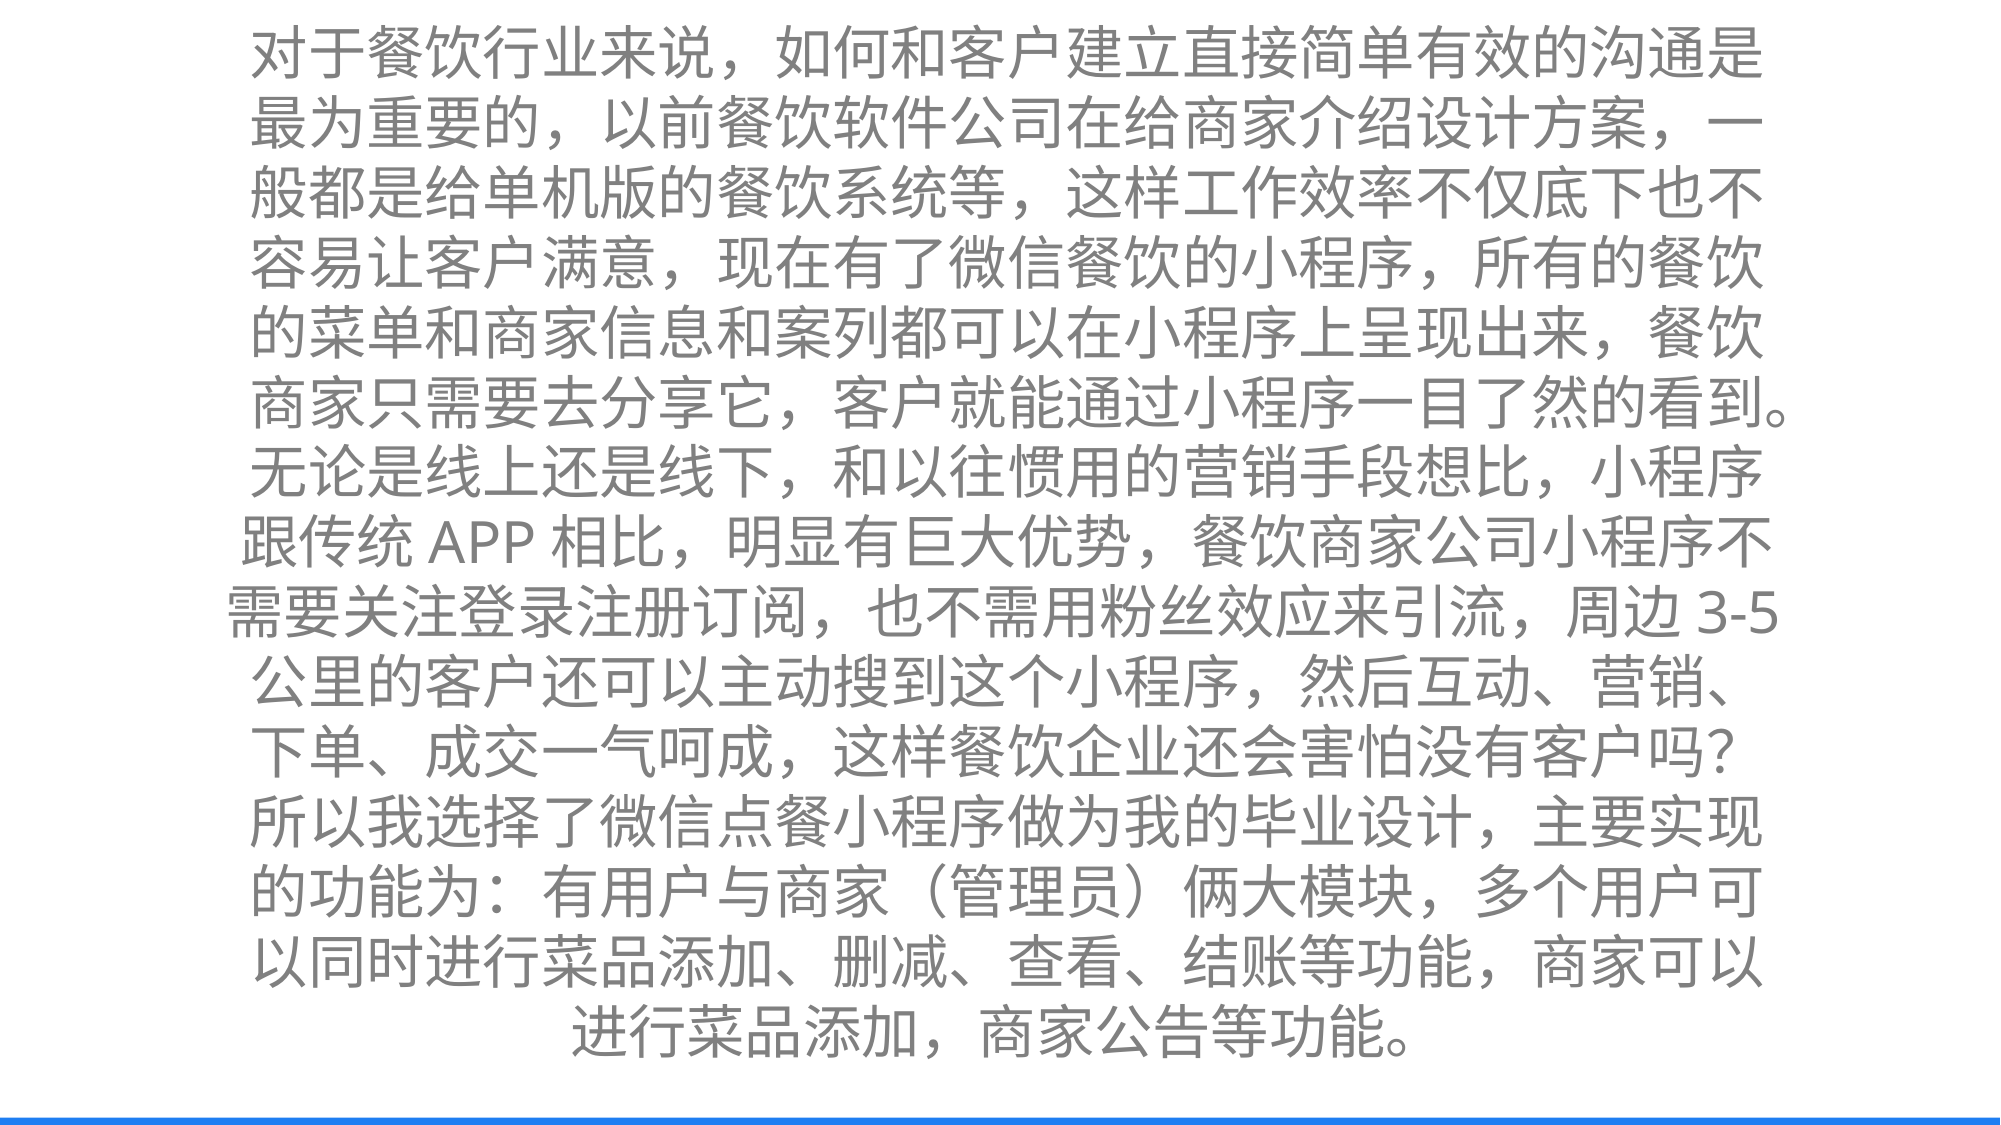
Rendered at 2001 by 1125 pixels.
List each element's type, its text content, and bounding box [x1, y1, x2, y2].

text_box 对于餐饮行业来说，如何和客户建立直接简单有效的沟通是最为重要的，以前餐饮软件公司在给商家介绍设计方案，一般都是给单机版的餐饮系统等，这样工作效率不仅底下也不容易让客户满意，现在有了微信餐饮的小程序，所有的餐饮的菜单和商家信息和案列都可以在小程序上呈现出来，餐饮商家只需要去分享它，客户就能通过小程序一目了然的看到。 无论是线上还是线下，和以往惯用的营销手段想比，小程序跟传统APP相比，明显有巨大优势，餐饮商家公司小程序不需要关注登录注册订阅，也不需用粉丝效应来引流，周边3-5公里的客户还可以主动搜到这个小程序，然后互动、营销、下单、成交一气呵成，这样餐饮企业还会害怕没有客户吗？ 所以我选择了微信点餐小程序做为我的毕业设计，主要实现的功能为：有用户与商家（管理员）俩大模块，多个用户可以同时进行菜品添加、删减、查看、结账等功能，商家可以进行菜品添加，商家公告等功能。 [211, 8, 1804, 1088]
